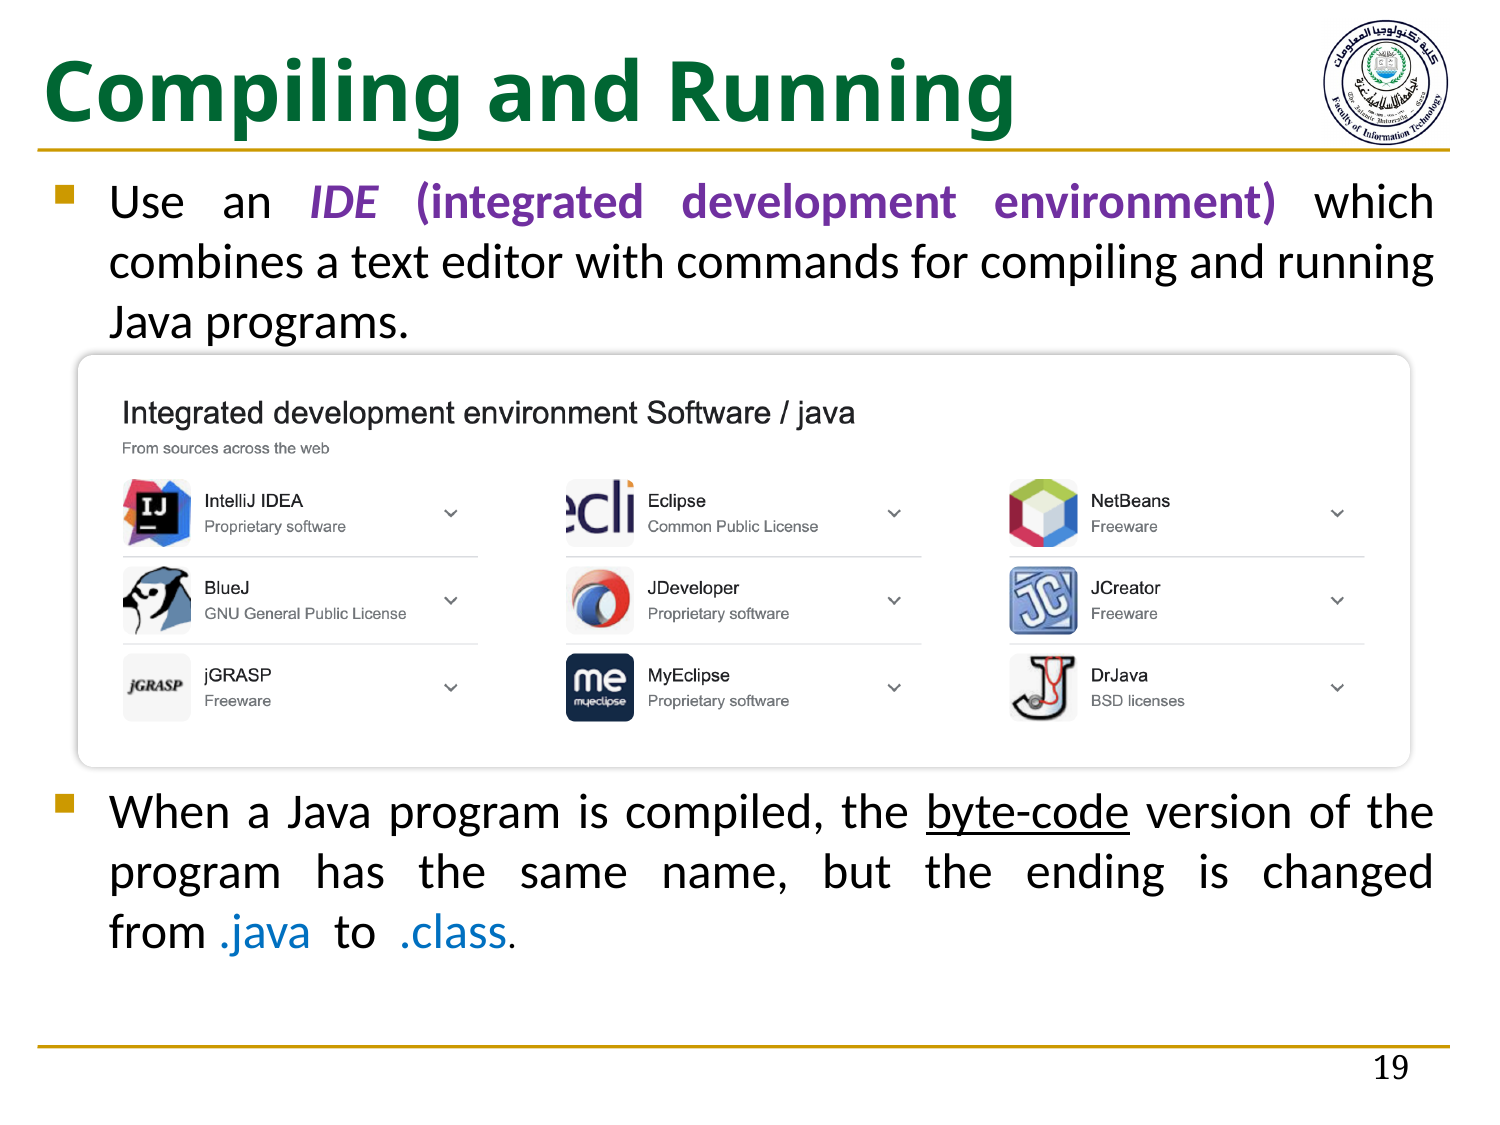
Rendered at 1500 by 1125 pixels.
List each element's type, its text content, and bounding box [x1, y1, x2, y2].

title Compiling and Running [26, 30, 1461, 207]
list Use an IDE (integrated development environment) which combines a text editor with commands for compiling and running Java programs. When a Java program is compiled, the byte-code version of the program has the same name, but the ending is changed from .java to .class. [37, 160, 1451, 962]
picture [1321, 18, 1450, 30]
slide_number 19 [1074, 1023, 1426, 1100]
picture [108, 386, 1379, 736]
